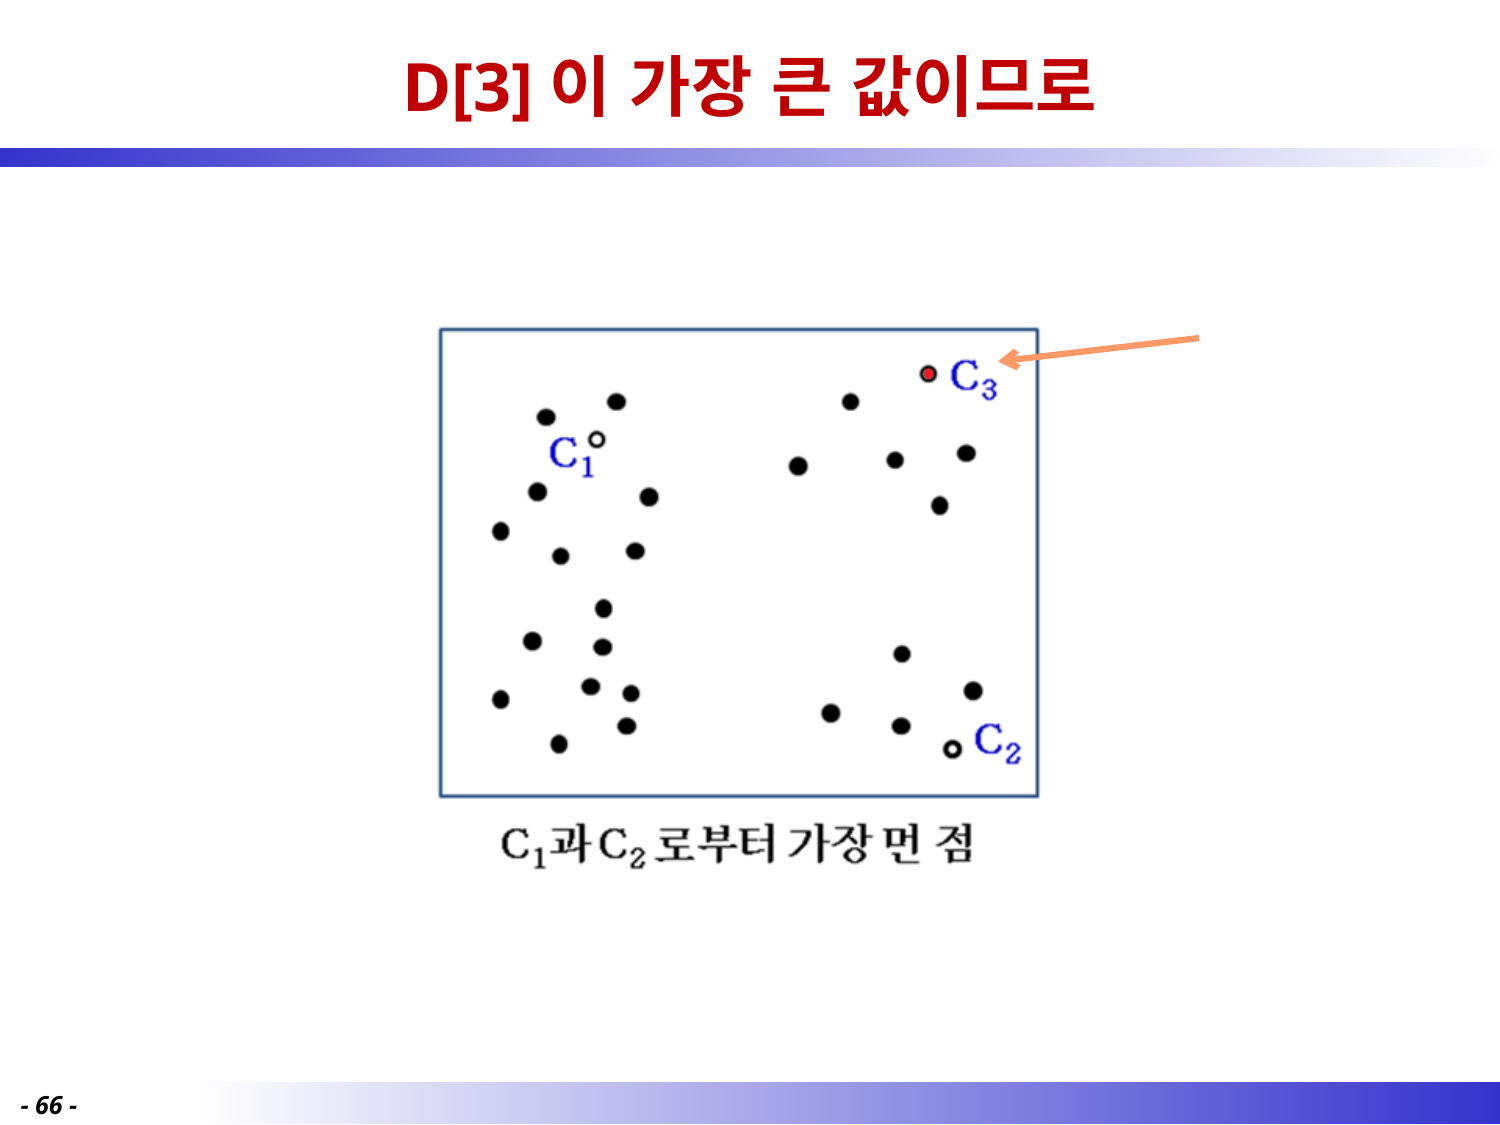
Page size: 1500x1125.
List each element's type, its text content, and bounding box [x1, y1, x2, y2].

slide_number - 66 - [5, 1082, 113, 1118]
picture [416, 314, 1060, 871]
title D[3]이 가장 큰 값이므로 [112, 7, 1388, 163]
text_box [997, 337, 1200, 362]
